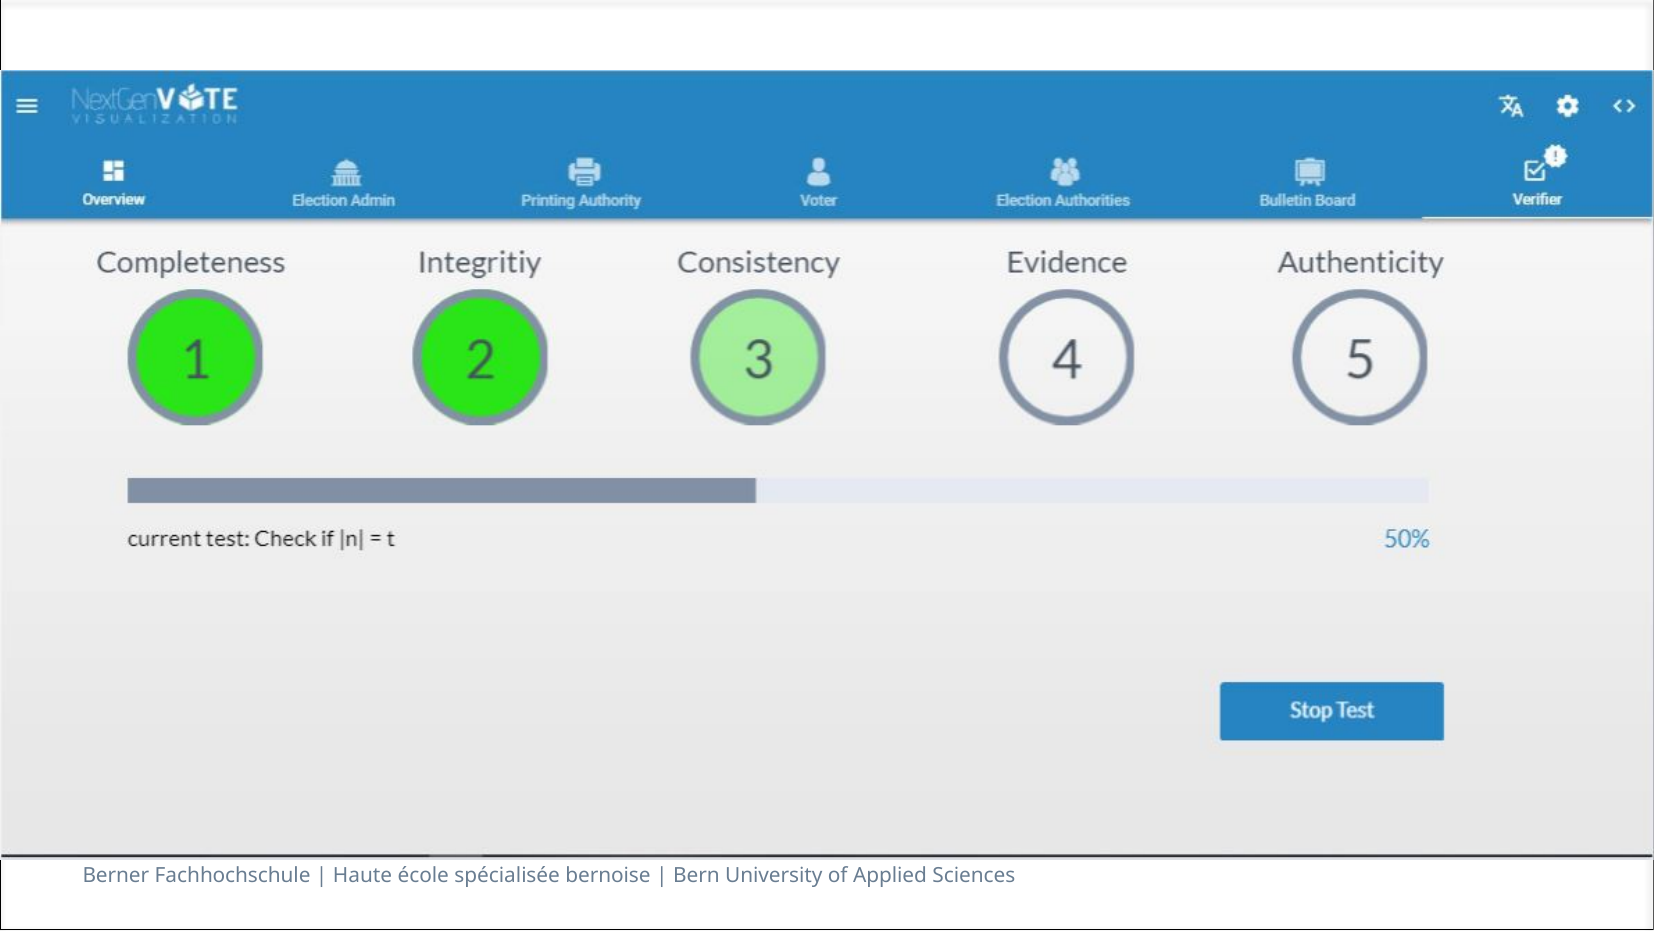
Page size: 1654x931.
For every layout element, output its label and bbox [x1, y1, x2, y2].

picture [0, 69, 1654, 861]
